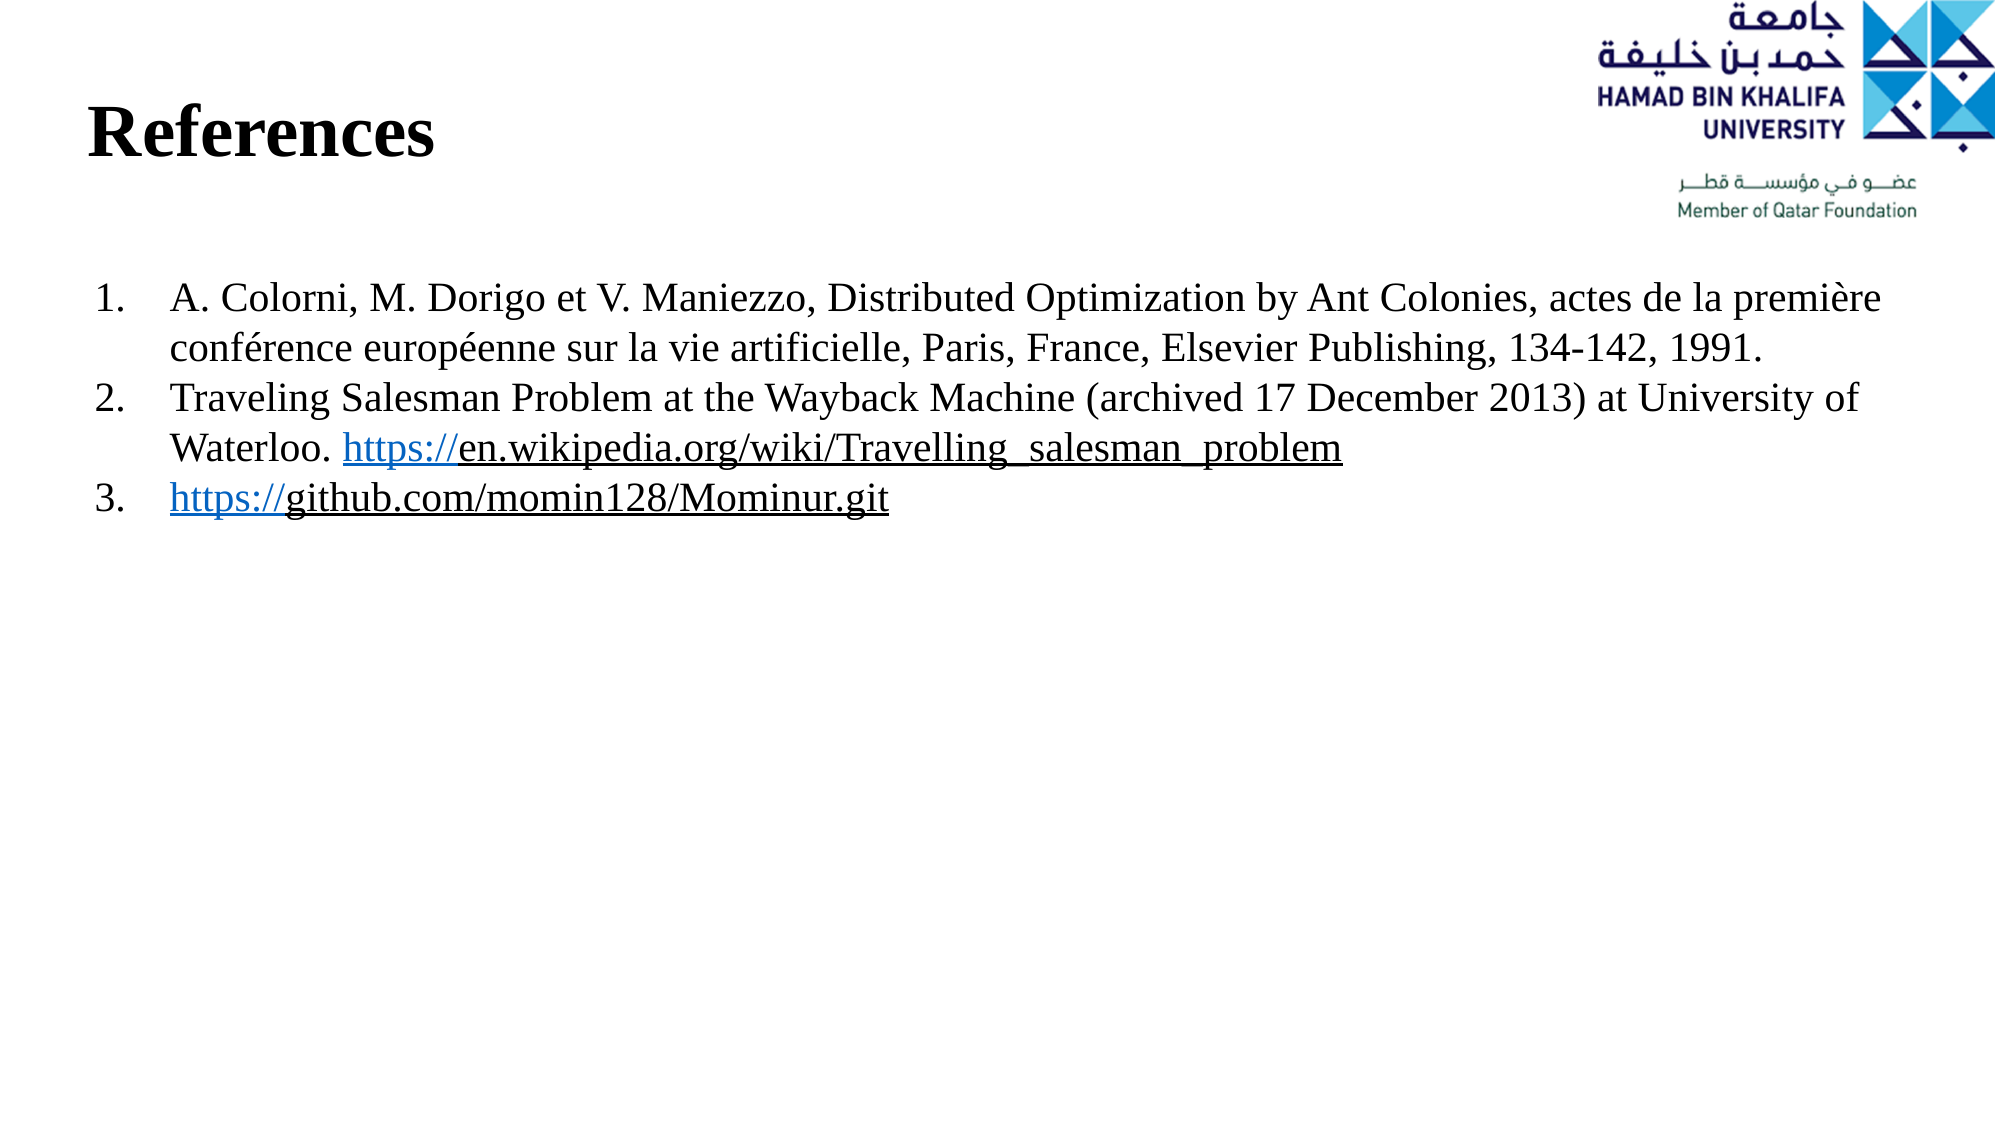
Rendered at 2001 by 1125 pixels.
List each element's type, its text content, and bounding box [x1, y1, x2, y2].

text_box A. Colorni, M. Dorigo et V. Maniezzo, Distributed Optimization by Ant Colonies, actes de la première conférence européenne sur la vie artificielle, Paris, France, Elsevier Publishing, 134-142, 1991. Traveling Salesman Problem at the Wayback Machine (archived 17 December 2013) at University of Waterloo. https://en.wikipedia.org/wiki/Travelling_salesman_problem https://github.com/momin128/Mominur.git [79, 261, 1931, 527]
text_box References [19, 74, 474, 179]
picture [1598, 0, 1995, 218]
